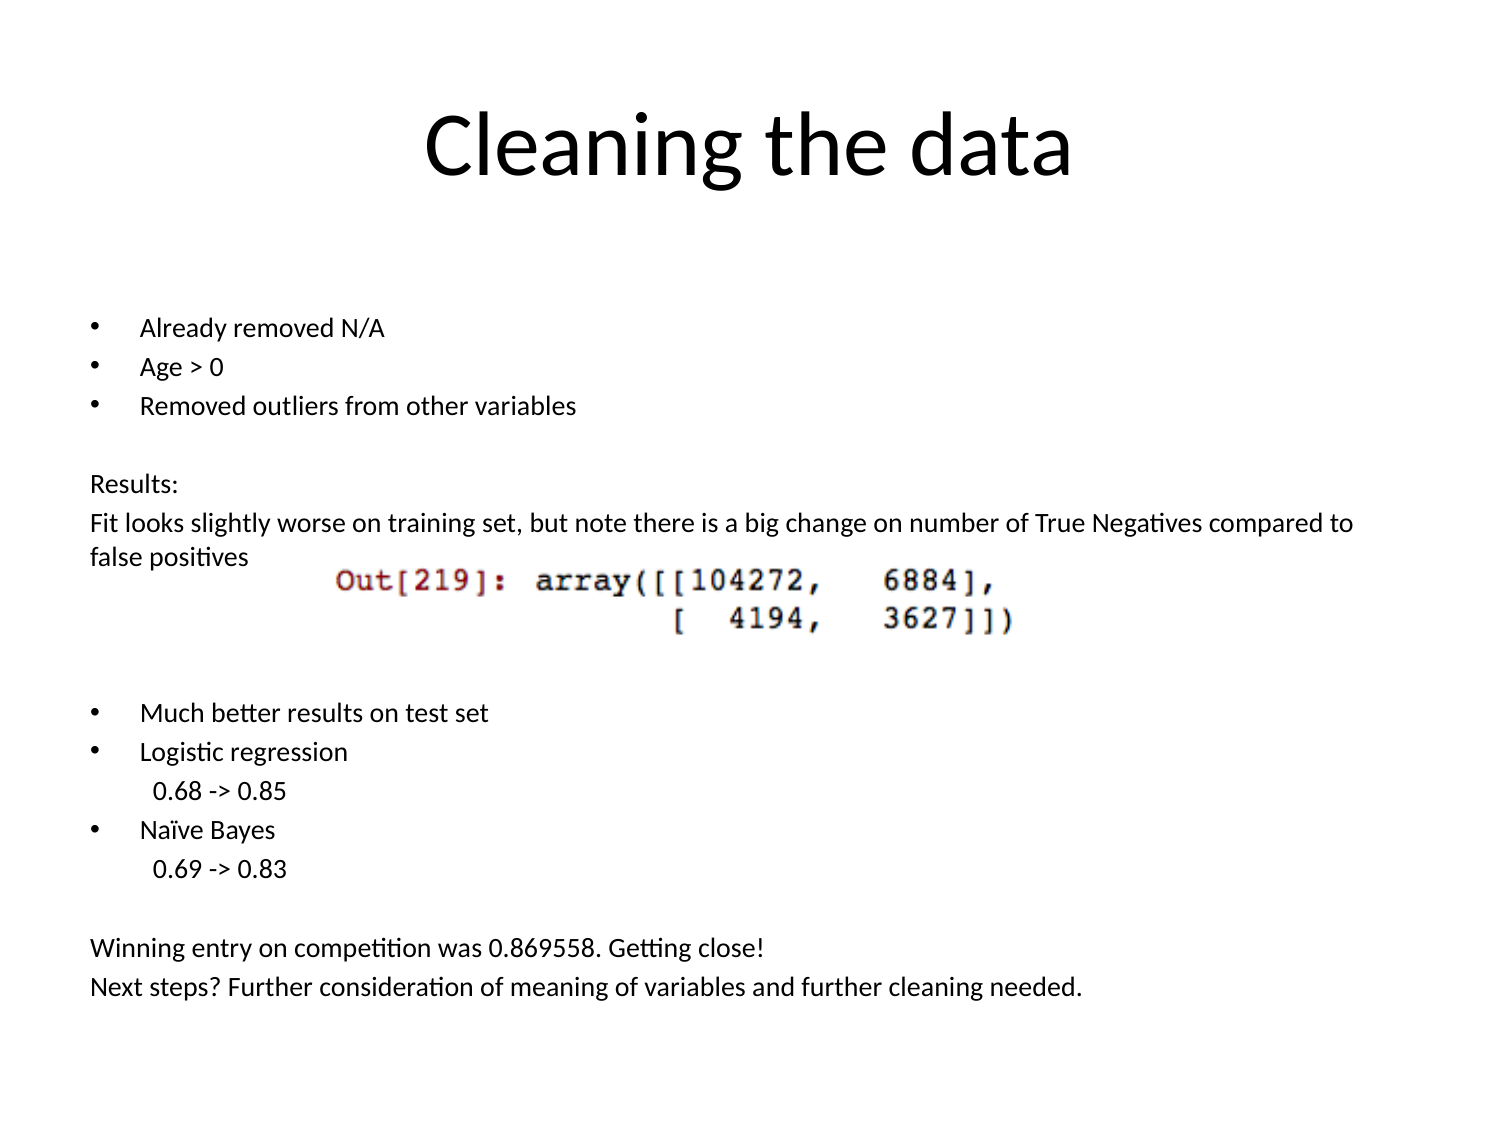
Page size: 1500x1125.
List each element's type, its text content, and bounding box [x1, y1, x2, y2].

list Already removed N/A Age > 0 Removed outliers from other variables Results: Fit looks slightly worse on training set, but note there is a big change on number of True Negatives compared to false positives Much better results on test set Logistic regression 0.68 -> 0.85 Naïve Bayes 0.69 -> 0.83 Winning entry on competition was 0.869558. Getting close! Next steps? Further consideration of meaning of variables and further cleaning needed. [75, 262, 1409, 1011]
picture [313, 559, 1058, 654]
title Cleaning the data [75, 45, 1425, 233]
